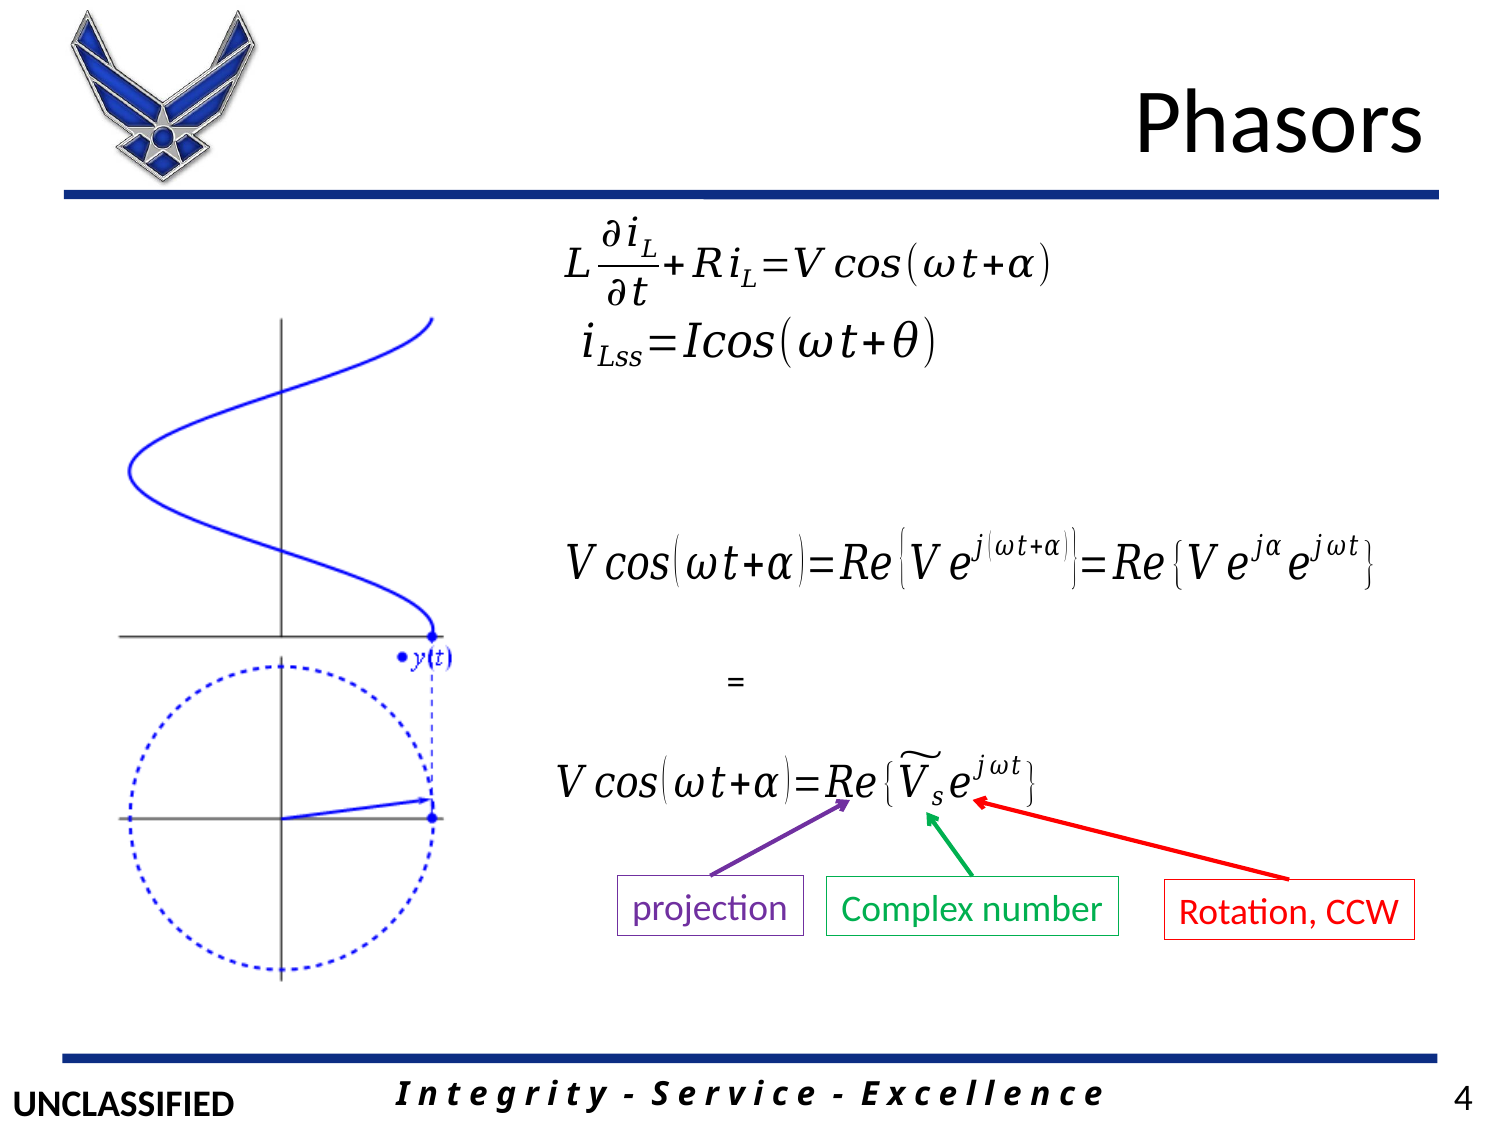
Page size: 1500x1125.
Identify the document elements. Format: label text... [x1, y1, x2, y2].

title Phasors [270, 45, 1440, 188]
slide_number 4 [1137, 1065, 1488, 1125]
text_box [824, 811, 967, 937]
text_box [615, 799, 851, 937]
picture [112, 312, 455, 988]
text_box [972, 799, 1417, 941]
picture [65, 5, 261, 188]
